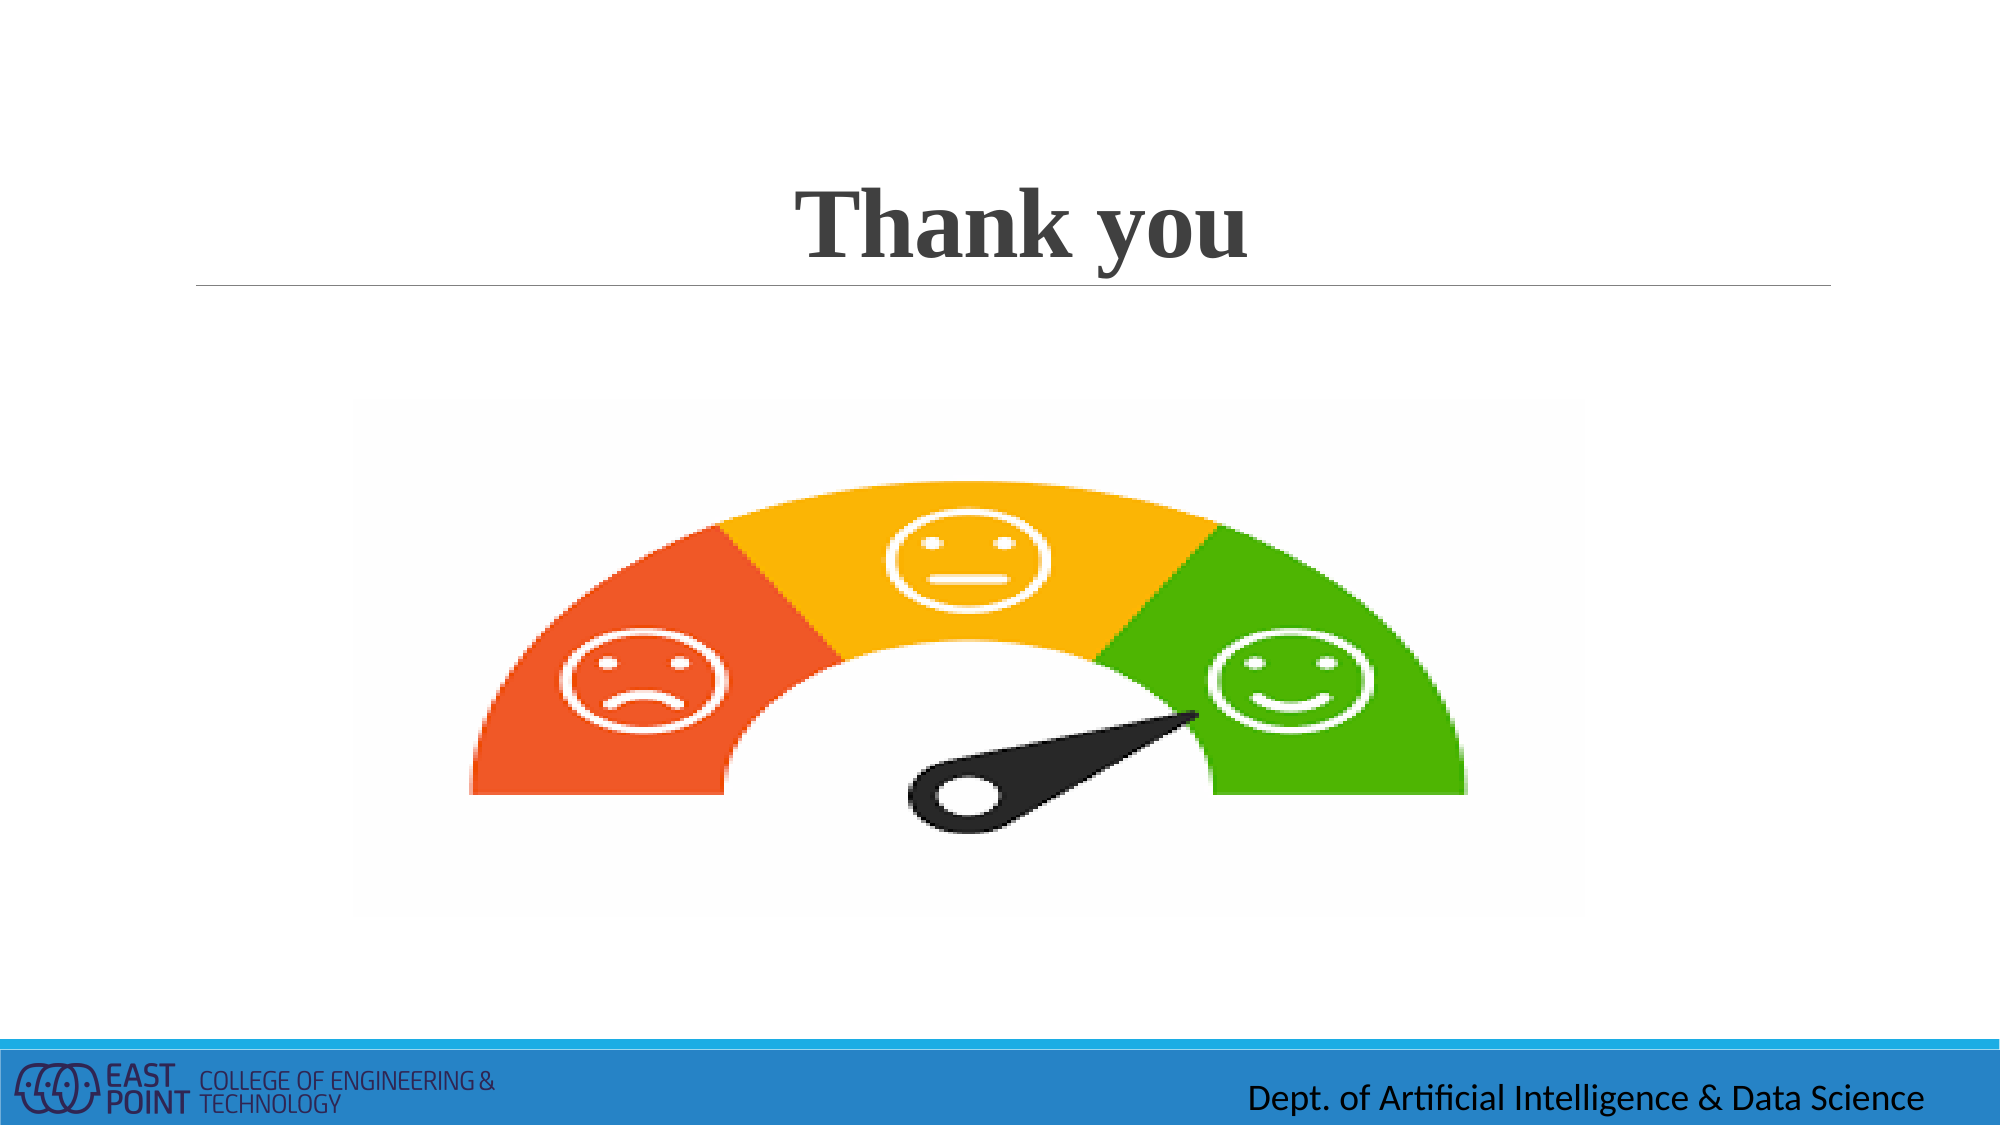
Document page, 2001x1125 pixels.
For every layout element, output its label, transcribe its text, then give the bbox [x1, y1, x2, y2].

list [352, 399, 1586, 918]
text_box Dept. of Artificial Intelligence & Data Science [1233, 1065, 1972, 1125]
title Thank you [180, 47, 1830, 285]
picture [14, 1063, 496, 1115]
